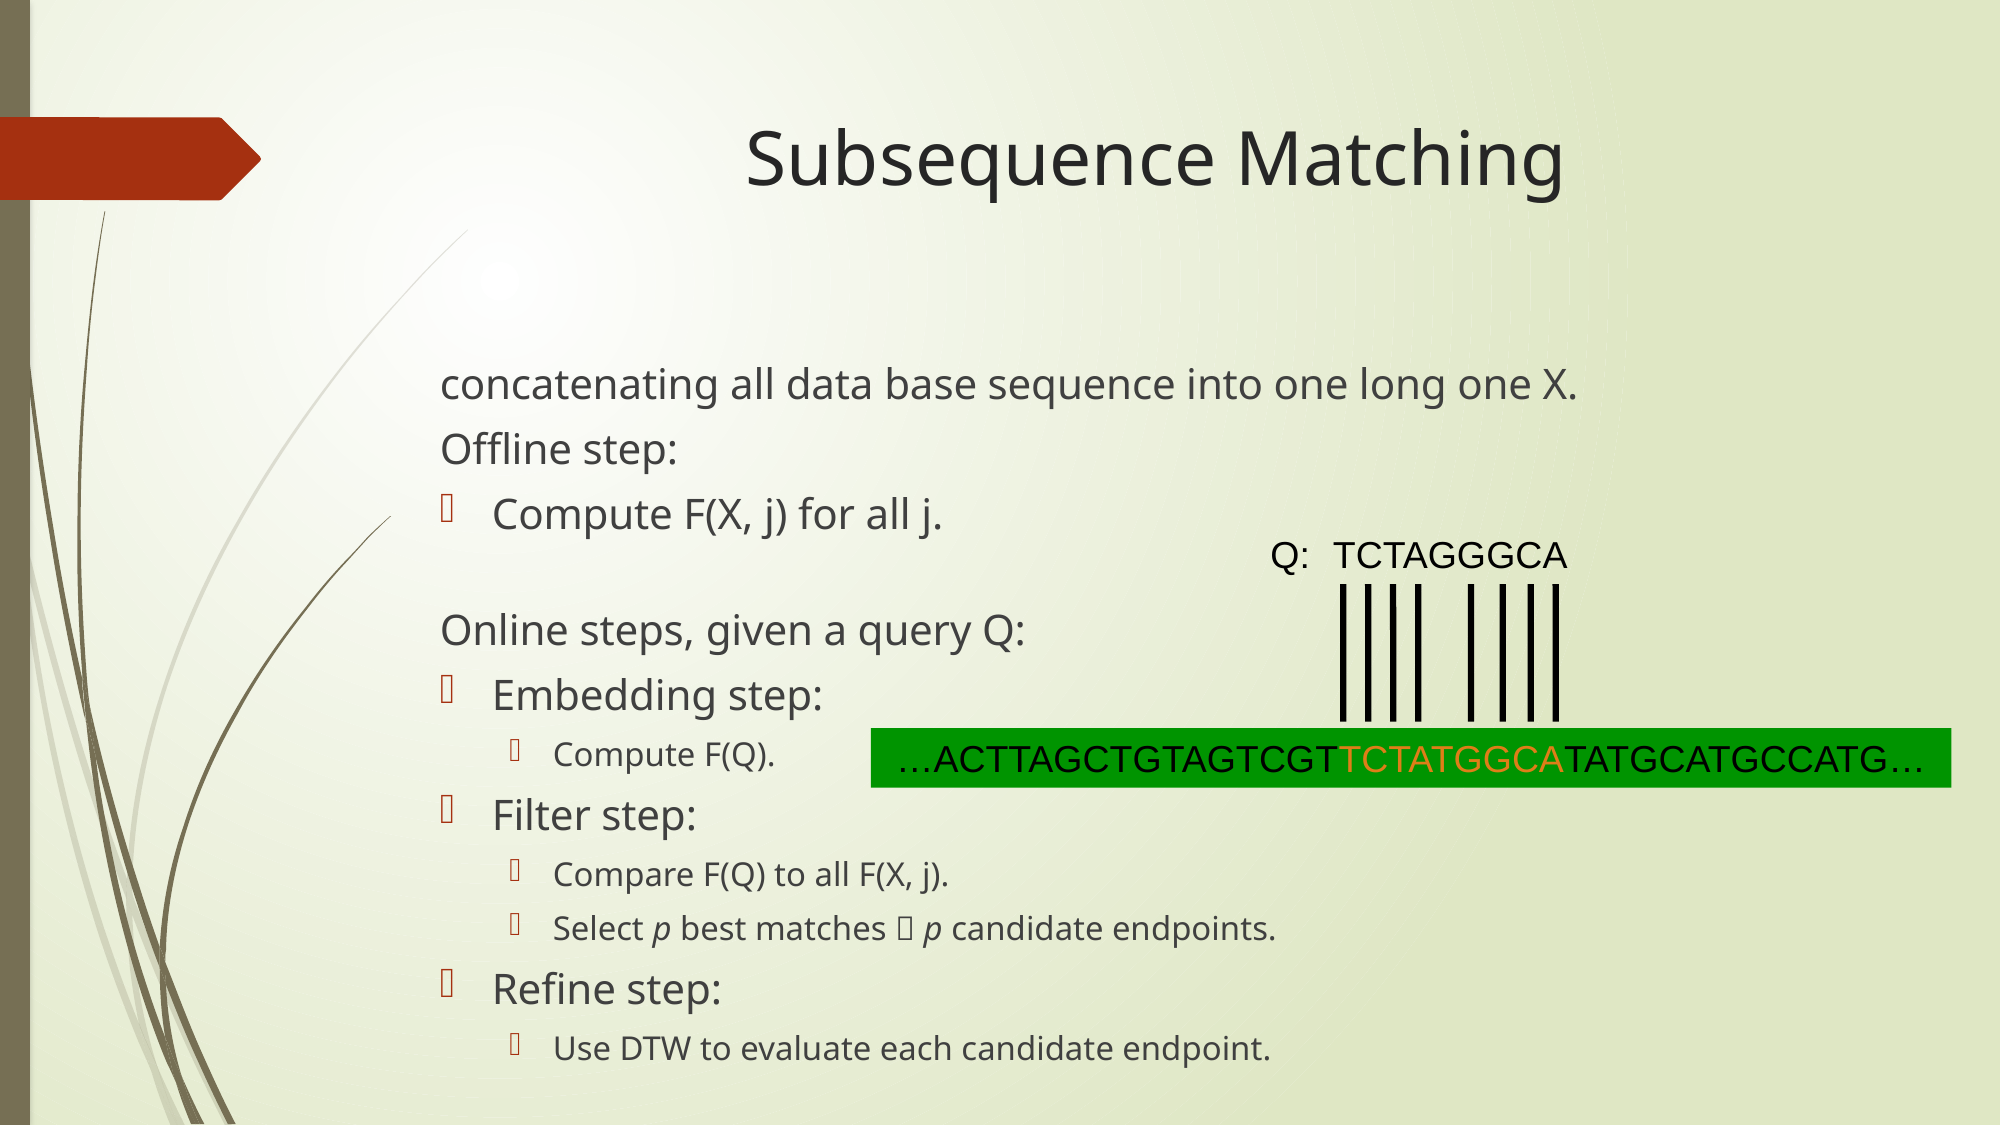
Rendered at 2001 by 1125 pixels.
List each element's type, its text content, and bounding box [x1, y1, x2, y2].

text_box TCTAGGGCA [1356, 523, 1669, 584]
text_box …ACTTAGCTGTAGTCGTTCTATGGCATATGCATGCCATG… [870, 728, 1952, 788]
list concatenating all data base sequence into one long one X. Offline step: Compute F(X, j) for all j. Online steps, given a query Q: Embedding step: Compute F(Q). Filter step: Compare F(Q) to all F(X, j). Select p best matches  p candidate endpoints. Refine step: Use DTW to evaluate each candidate endpoint. [424, 350, 1888, 1077]
title Subsequence Matching [425, 102, 1888, 313]
text_box Q: [1255, 523, 1356, 584]
